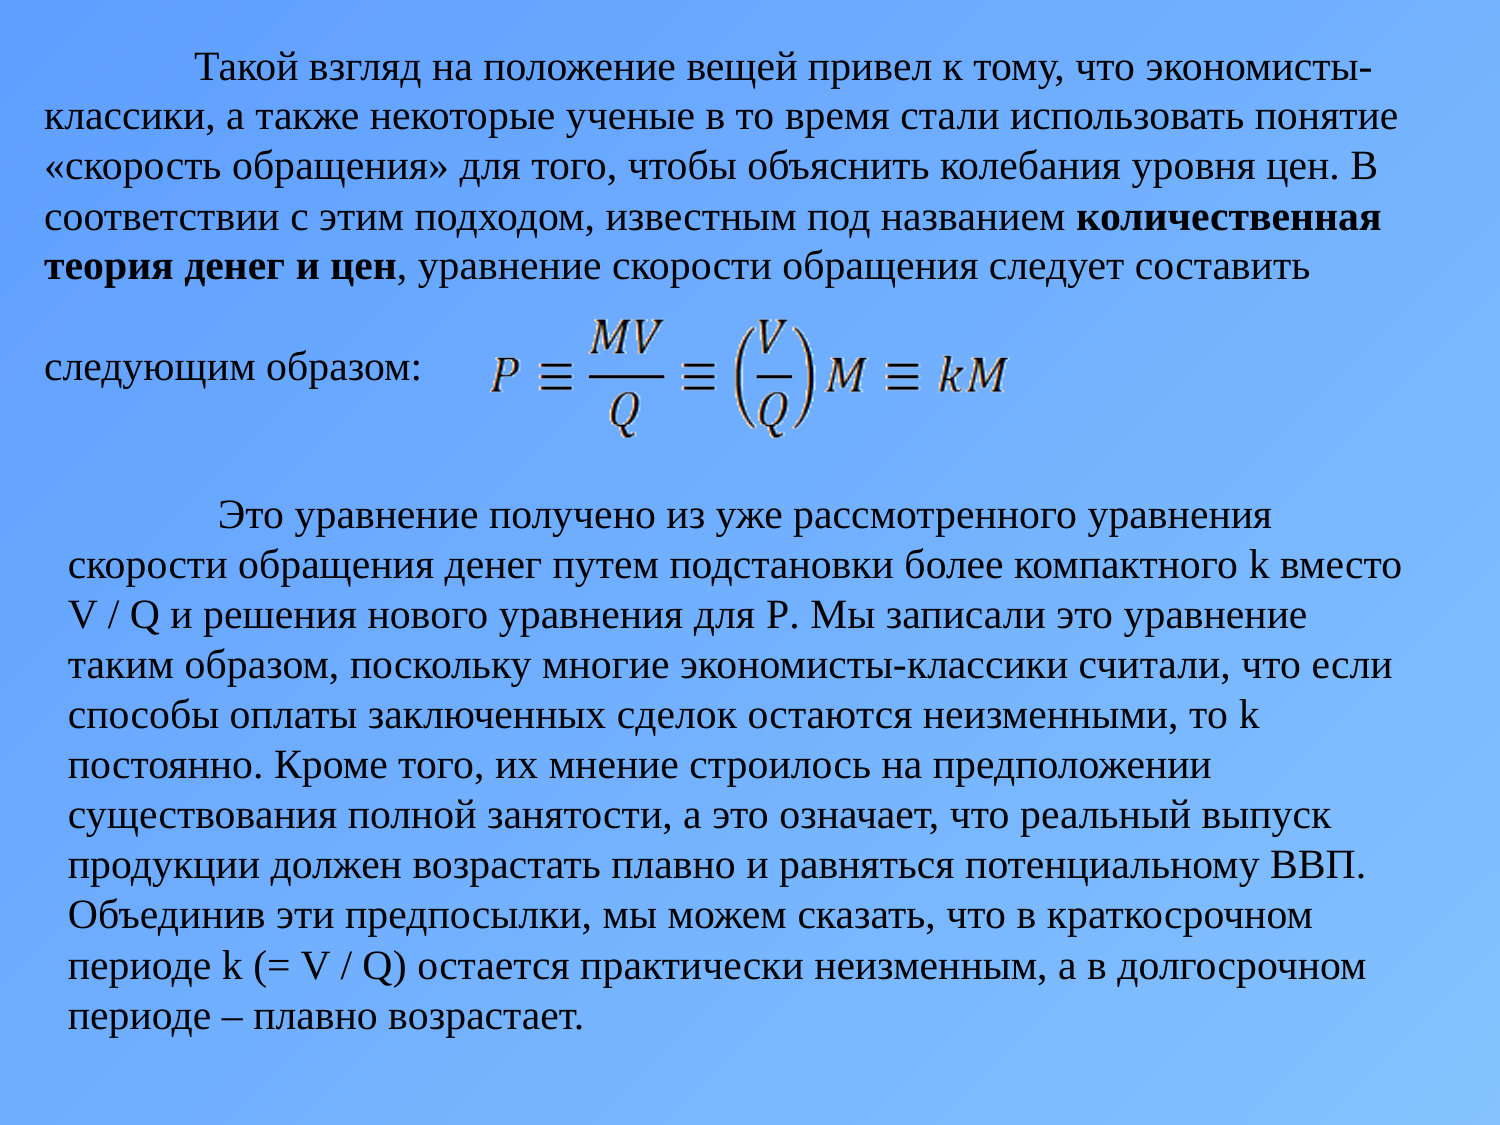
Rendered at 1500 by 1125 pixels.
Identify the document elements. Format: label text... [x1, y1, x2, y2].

picture [489, 314, 1011, 446]
text_box [0, 0, 1500, 75]
text_box Такой взгляд на положение вещей привел к тому, что экономисты-классики, а также некоторые ученые в то время стали использовать понятие «скорость обращения» для того, чтобы объяснить колебания уровня цен. В соответствии с этим подходом, известным под названием количественная теория денег и цен, уравнение скорости обращения следует составить следующим образом: [29, 75, 1436, 182]
text_box [0, 182, 1500, 258]
text_box Такой взгляд на положение вещей привел к тому, что экономисты-классики, а также некоторые ученые в то время стали использовать понятие «скорость обращения» для того, чтобы объяснить колебания уровня цен. В соответствии с этим подходом, известным под названием количественная теория денег и цен, уравнение скорости обращения следует составить следующим образом: [29, 258, 1436, 396]
text_box Это уравнение получено из уже рассмотренного уравнения скорости обращения денег путем подстановки более компактного k вместо V / Q и решения нового уравнения для P. Мы записали это уравнение таким образом, поскольку многие экономисты-классики считали, что если способы оплаты заключенных сделок остаются неизменными, то k постоянно. Кроме того, их мнение строилось на предположении существования полной занятости, а это означает, что реальный выпуск продукции должен возрастать плавно и равняться потенциальному ВВП. Объединив эти предпосылки, мы можем сказать, что в краткосрочном периоде k (= V / Q) остается практически неизменным, а в долгосрочном периоде – плавно возрастает. [53, 479, 1424, 1045]
